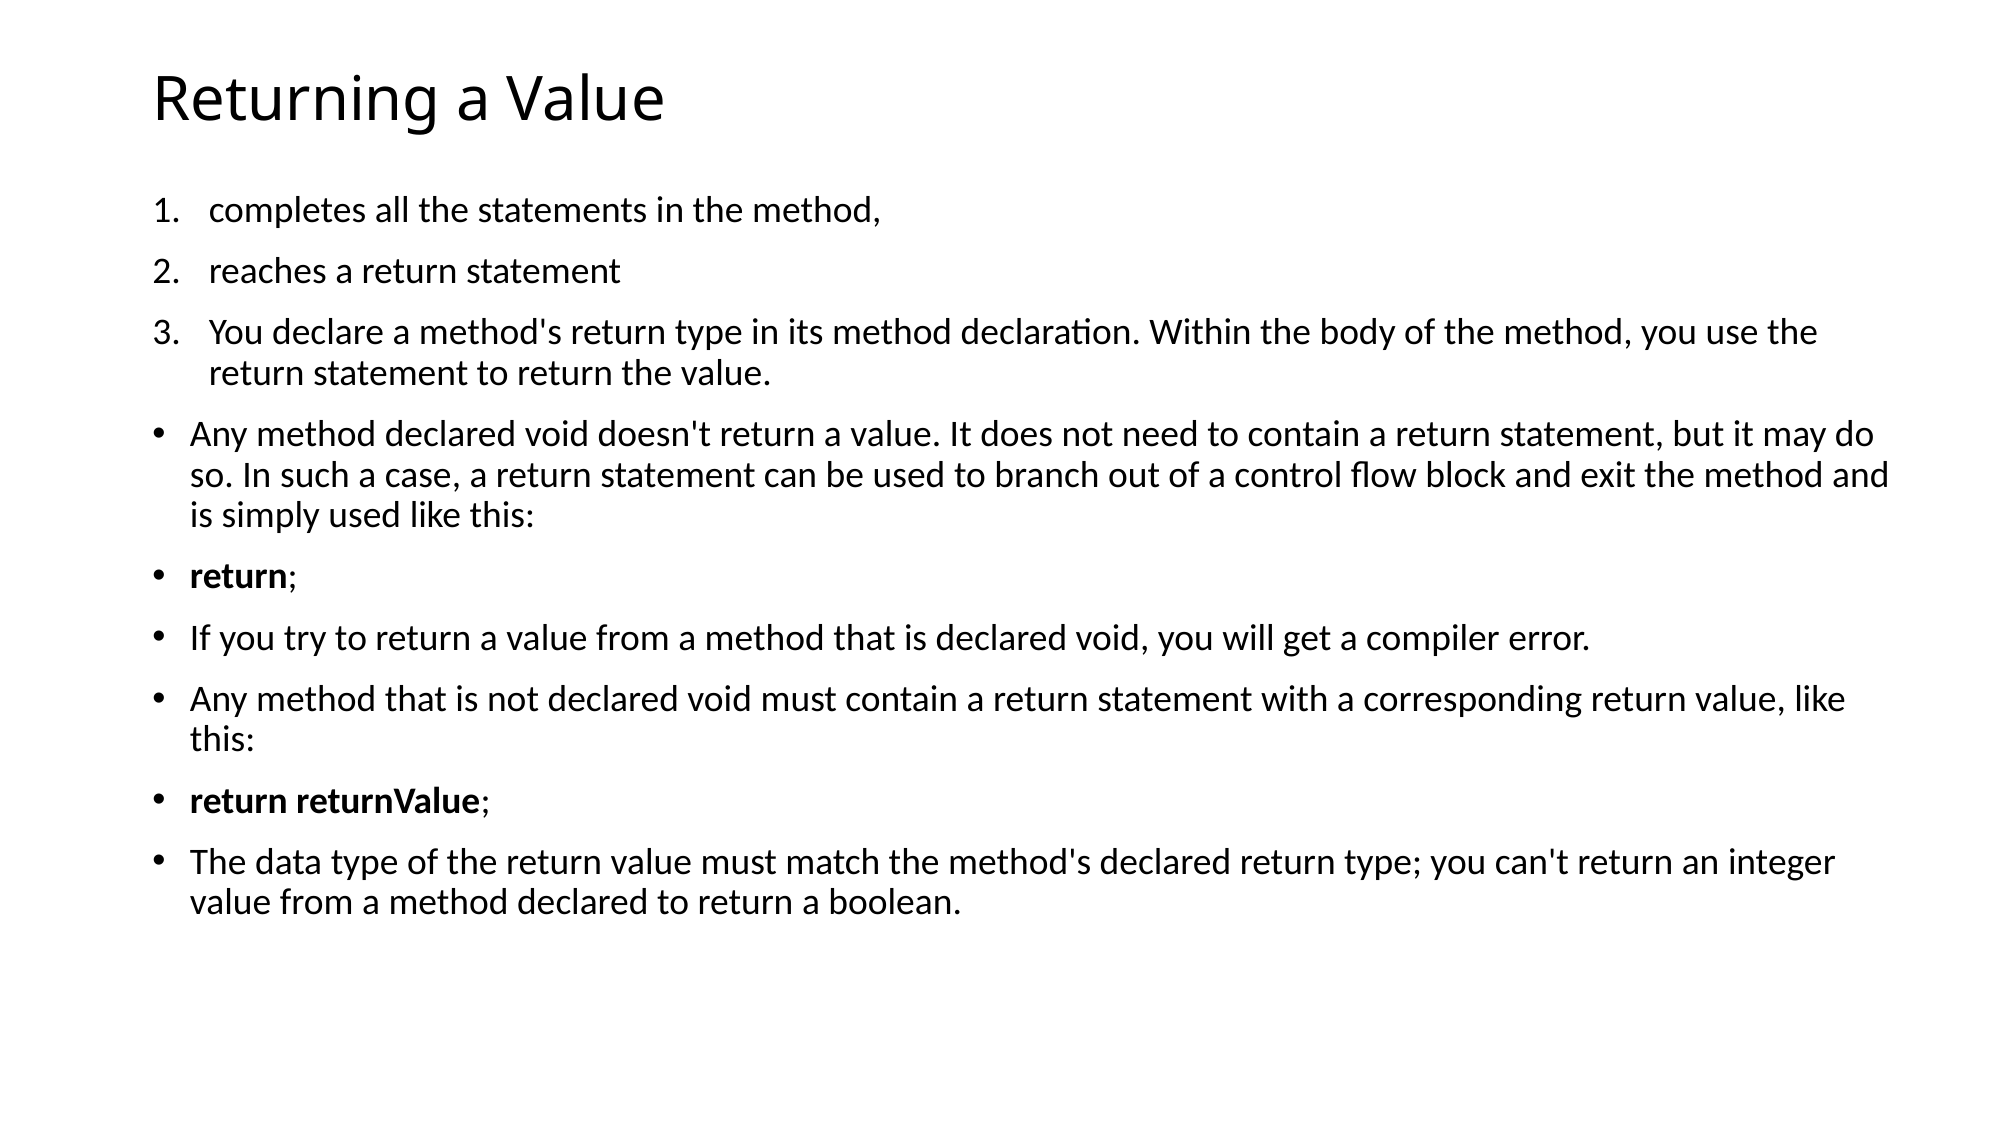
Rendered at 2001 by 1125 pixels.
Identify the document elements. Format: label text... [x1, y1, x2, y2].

title Returning a Value [137, 59, 1863, 142]
list completes all the statements in the method, reaches a return statement You declare a method's return type in its method declaration. Within the body of the method, you use the return statement to return the value. Any method declared void doesn't return a value. It does not need to contain a return statement, but it may do so. In such a case, a return statement can be used to branch out of a control flow block and exit the method and is simply used like this: return; If you try to return a value from a method that is declared void, you will get a compiler error. Any method that is not declared void must contain a return statement with a corresponding return value, like this: return returnValue; The data type of the return value must match the method's declared return type; you can't return an integer value from a method declared to return a boolean. [137, 182, 1921, 1014]
